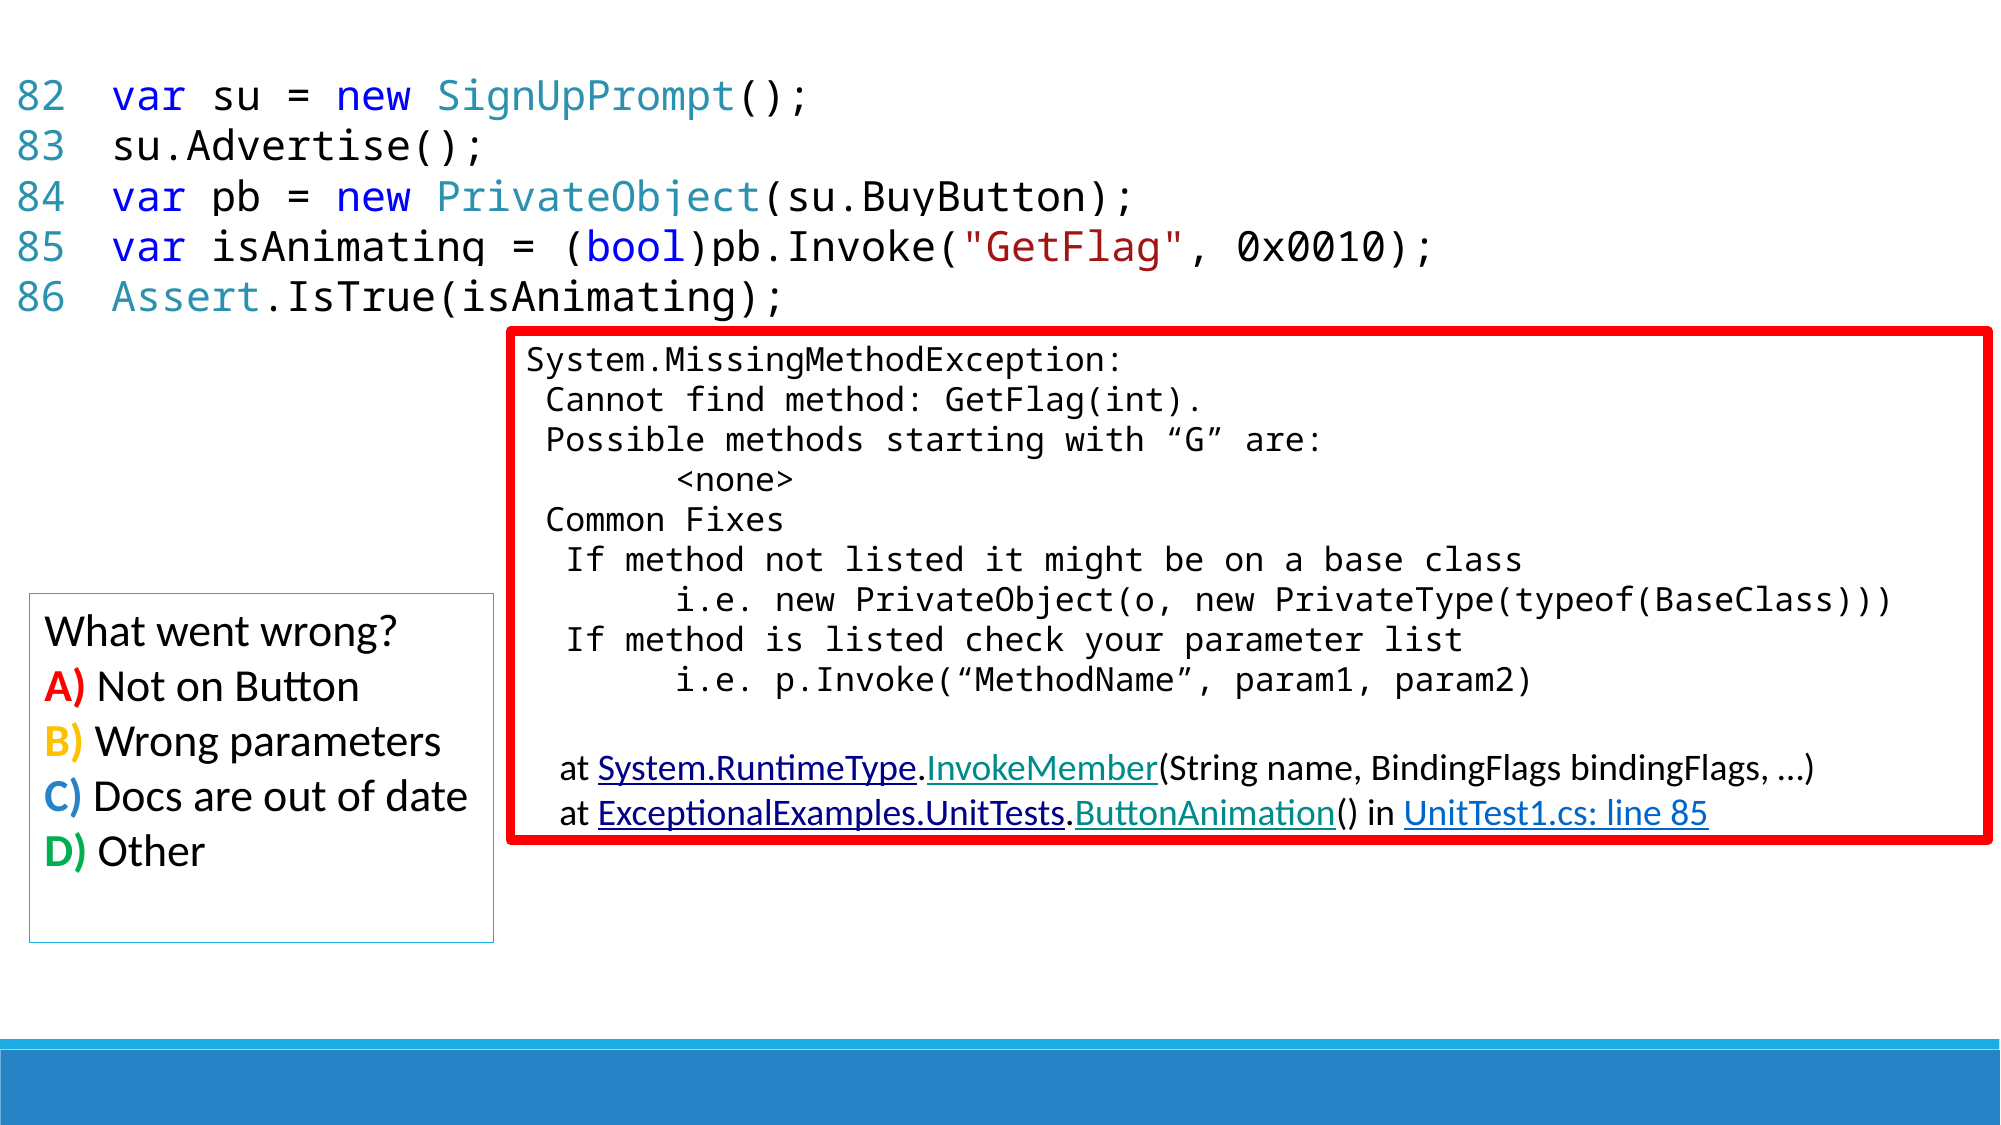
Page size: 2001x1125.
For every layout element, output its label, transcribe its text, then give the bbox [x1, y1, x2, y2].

text_box System.MissingMethodException: Cannot find method: GetFlag(int). Possible methods starting with “G” are: <none> Common Fixes If method not listed it might be on a base class i.e. new PrivateObject(o, new PrivateType(typeof(BaseClass))) If method is listed check your parameter list i.e. p.Invoke(“MethodName”, param1, param2) at System.RuntimeType.InvokeMember(String name, BindingFlags bindingFlags, …) at ExceptionalExamples.UnitTests.ButtonAnimation() in UnitTest1.cs: line 85 [510, 331, 1989, 841]
text_box var su = new SignUpPrompt(); su.Advertise(); var pb = new PrivateObject(su.BuyButton); var isAnimating = (bool)pb.Invoke("GetFlag", 0x0010); Assert.IsTrue(isAnimating); [96, 61, 1975, 327]
text_box What went wrong? A) Not on Button B) Wrong parameters C) Docs are out of date D) Other [29, 593, 494, 943]
text_box 82 83 84 85 86 [1, 61, 96, 327]
